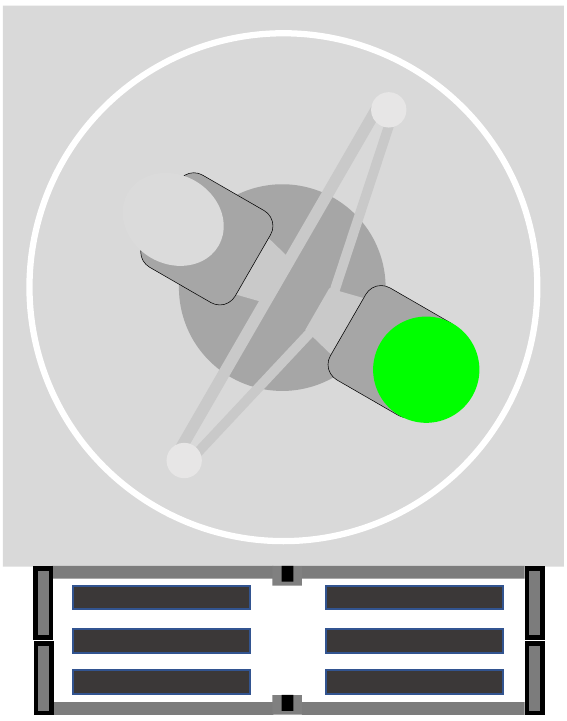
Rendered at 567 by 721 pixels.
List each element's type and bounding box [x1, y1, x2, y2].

text_box [35, 565, 543, 715]
text_box [2, 5, 564, 567]
text_box [90, 99, 513, 478]
